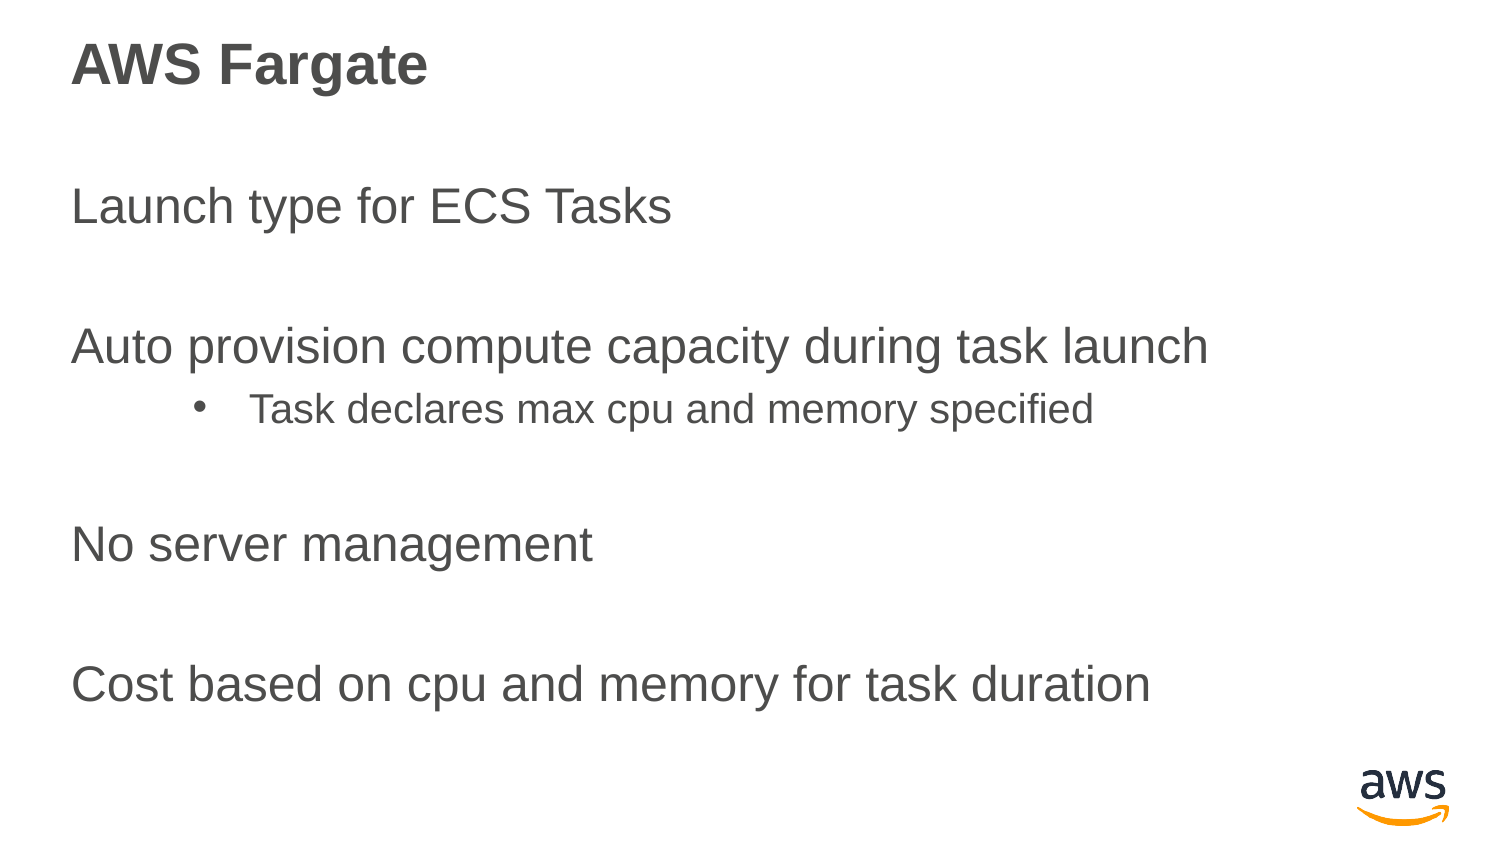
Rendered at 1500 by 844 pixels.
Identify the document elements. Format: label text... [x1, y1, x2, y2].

picture [1357, 770, 1449, 826]
list Launch type for ECS Tasks Auto provision compute capacity during task launch Task declares max cpu and memory specified No server management Cost based on cpu and memory for task duration [55, 165, 1402, 749]
title AWS Fargate [55, 18, 1402, 109]
